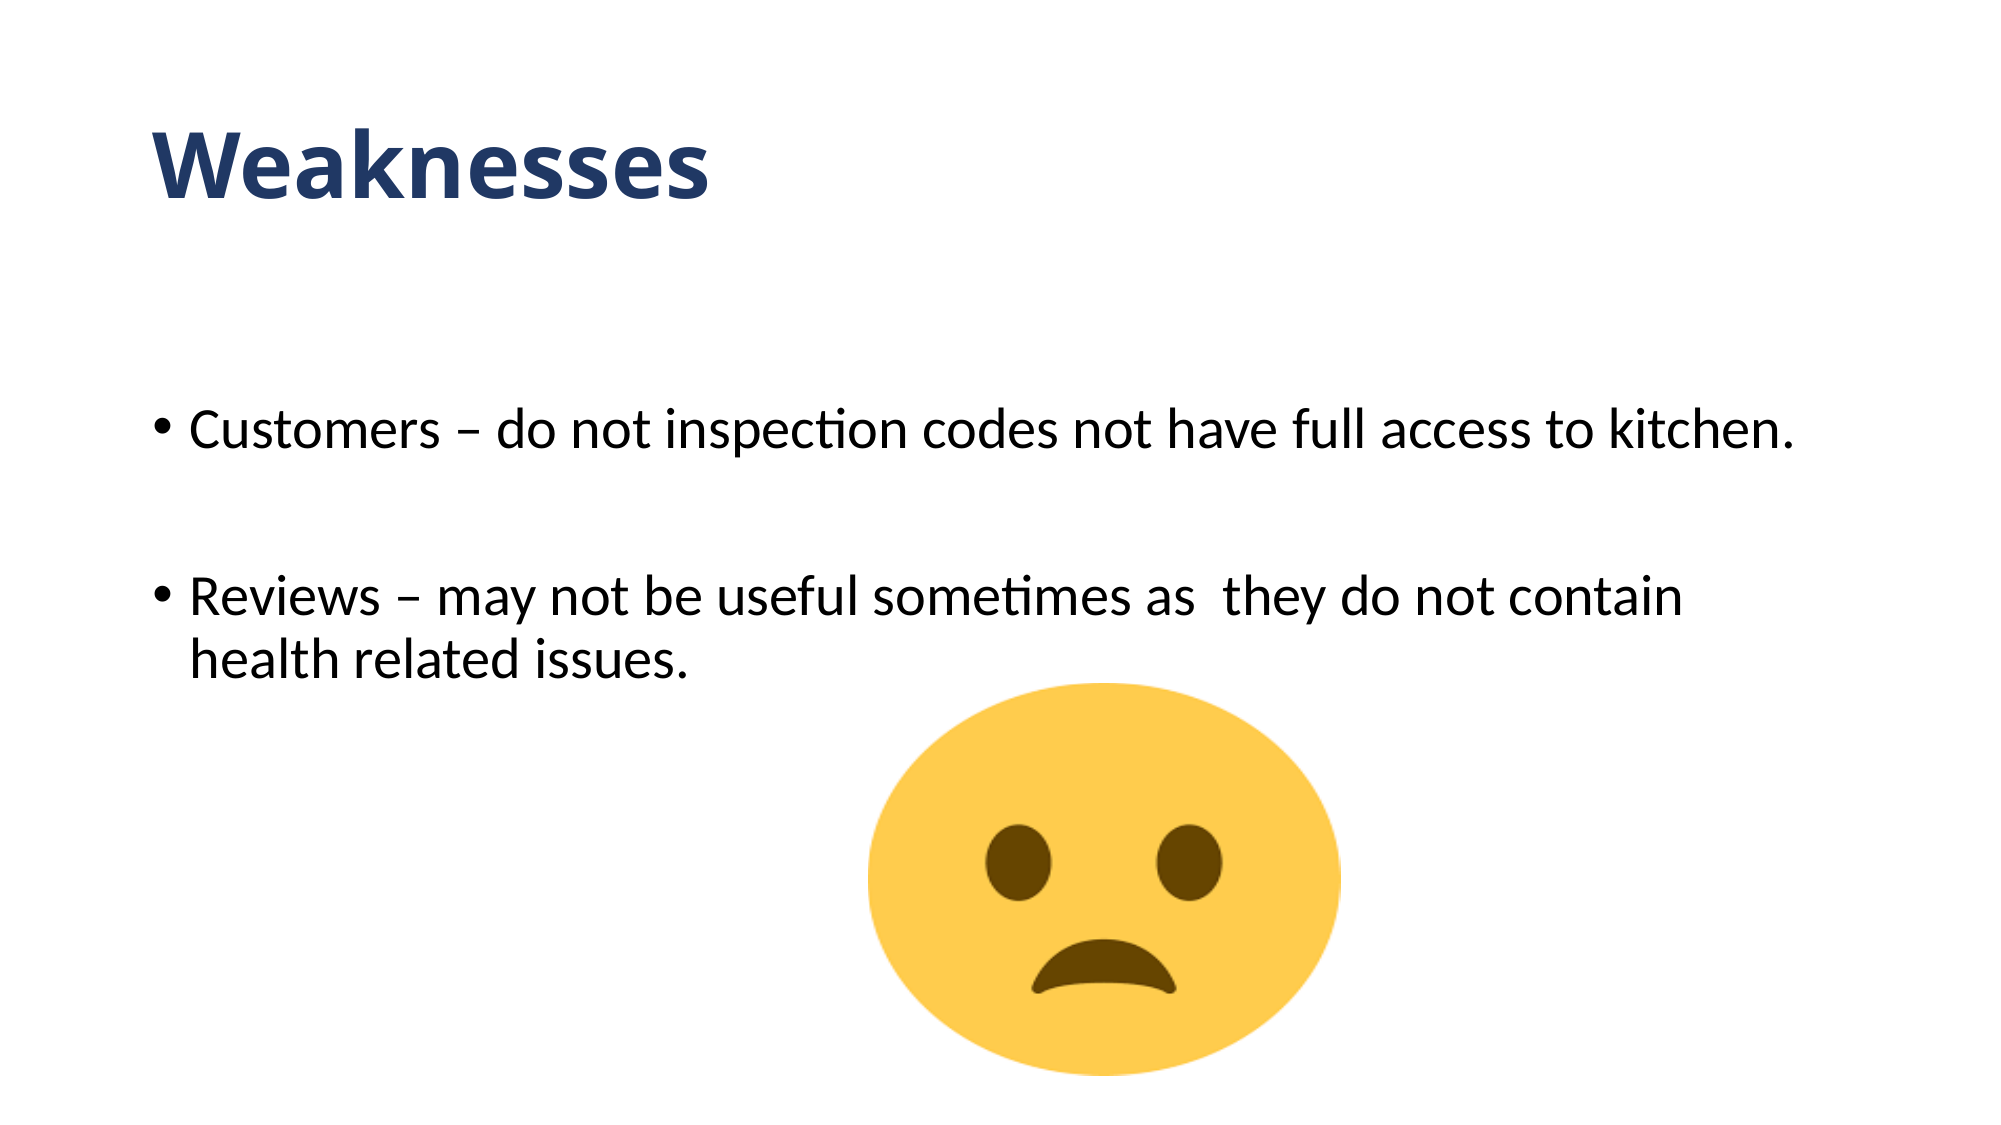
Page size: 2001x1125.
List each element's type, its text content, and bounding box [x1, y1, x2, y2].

picture [867, 683, 1341, 1076]
list Customers – do not inspection codes not have full access to kitchen. Reviews – may not be useful sometimes as they do not contain health related issues. [137, 299, 1863, 1014]
title Weaknesses [137, 59, 1863, 278]
